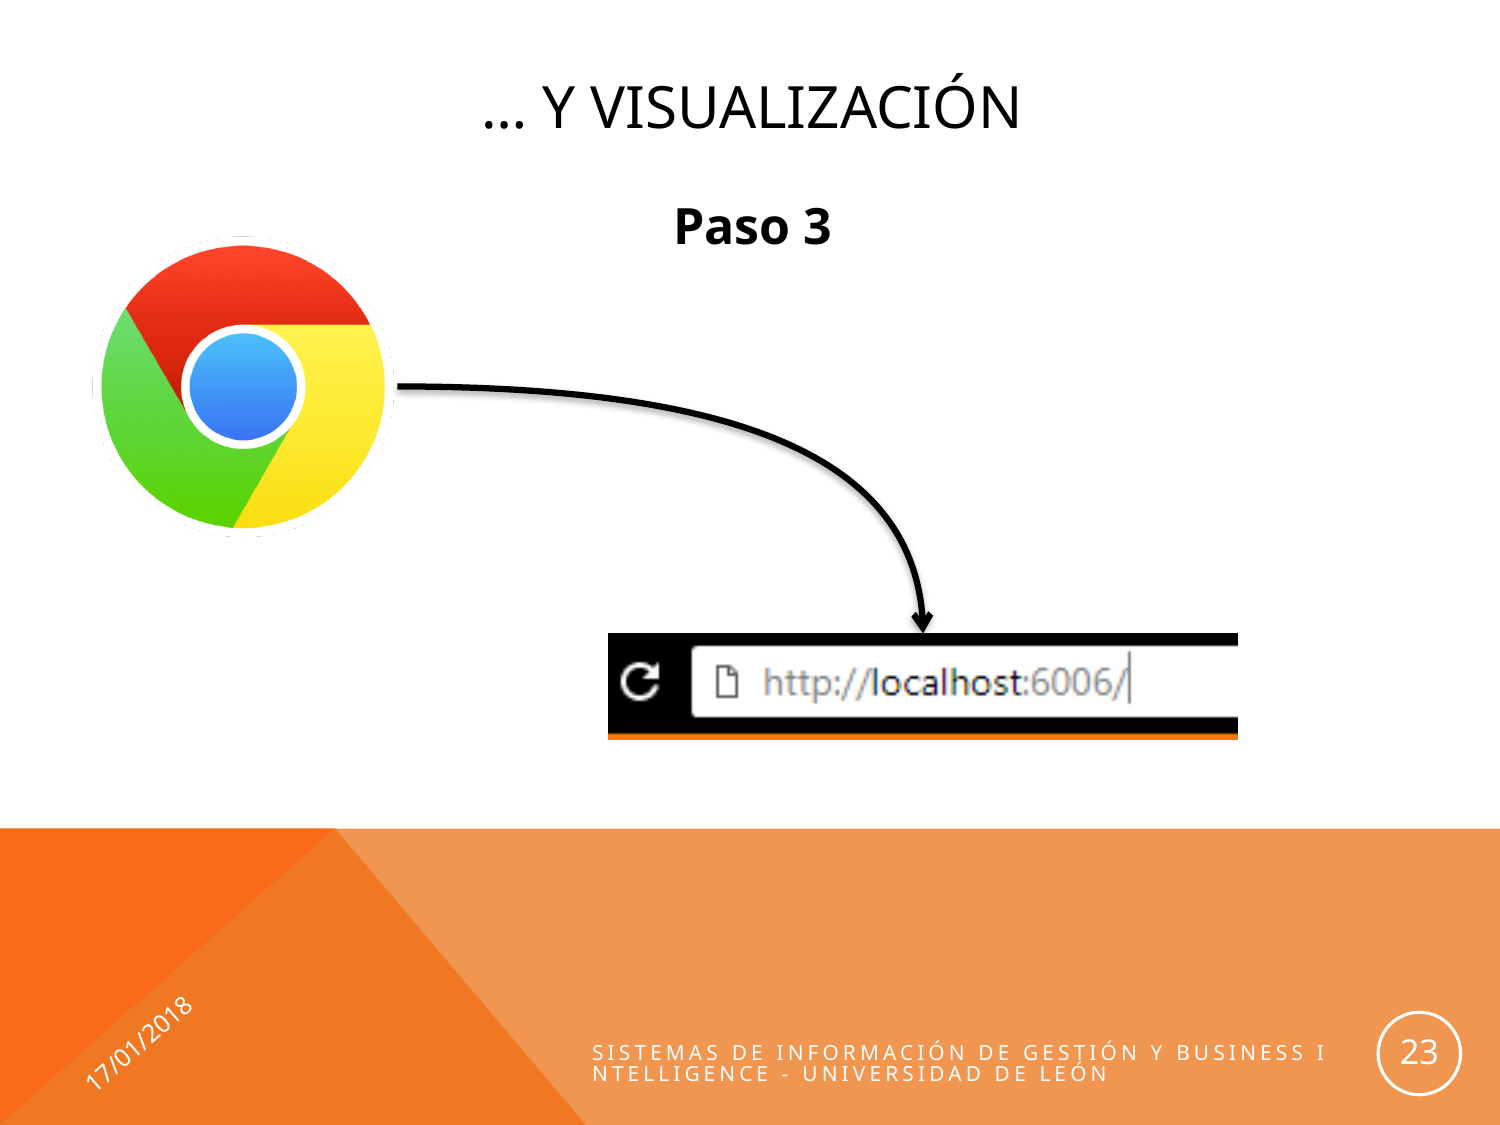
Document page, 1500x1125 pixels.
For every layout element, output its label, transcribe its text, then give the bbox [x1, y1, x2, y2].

slide_number 23 [1376, 1010, 1463, 1097]
footer Sistemas de Información de Gestión y Business Intelligence - Universidad de León [577, 1031, 1352, 1076]
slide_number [65, 849, 357, 1109]
picture [608, 633, 1239, 740]
text_box Paso 3 [490, 187, 1016, 277]
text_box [397, 386, 924, 634]
title … y visualización [135, 60, 1369, 150]
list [88, 231, 398, 542]
